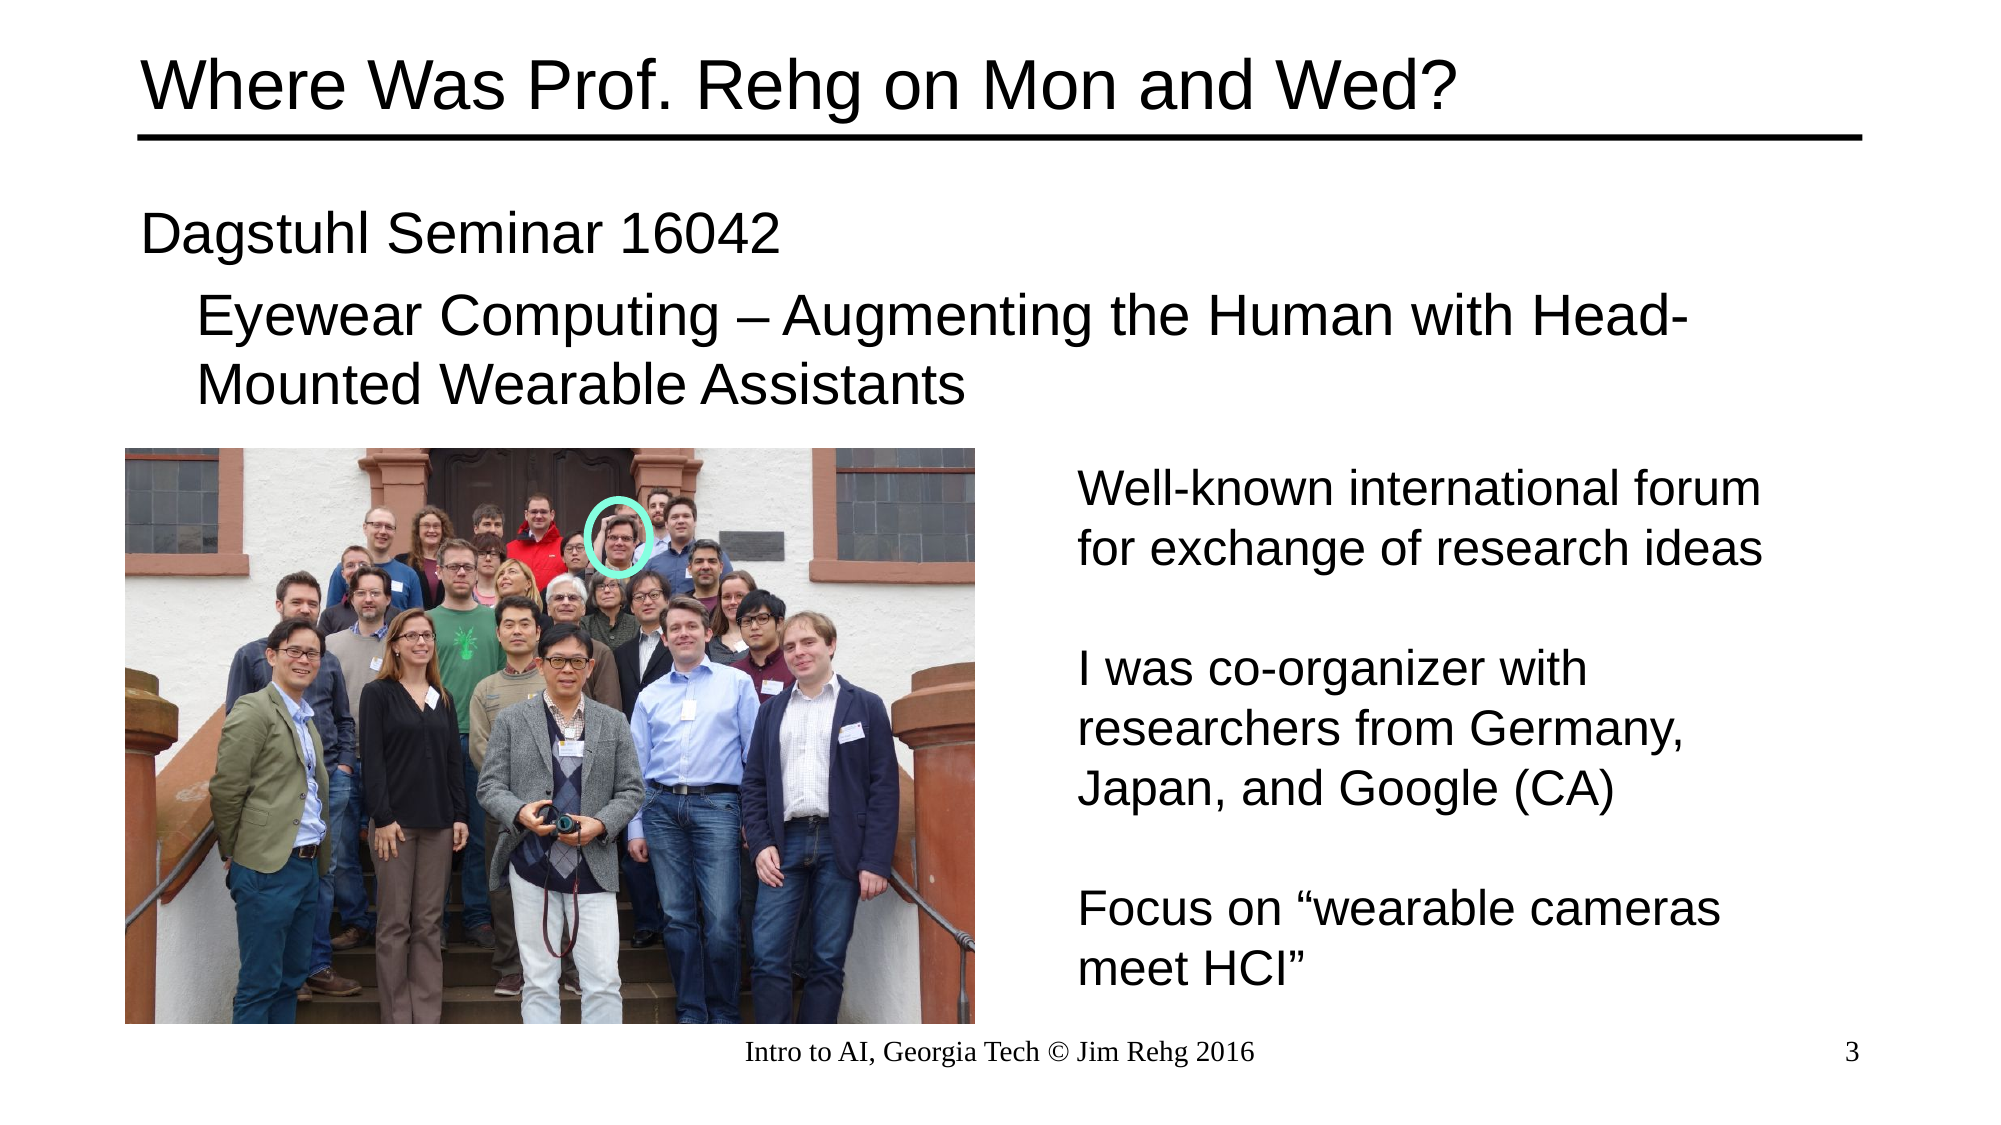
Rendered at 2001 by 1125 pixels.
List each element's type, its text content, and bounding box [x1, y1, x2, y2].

picture [124, 447, 976, 1024]
slide_number 3 [1433, 1024, 1876, 1101]
list Dagstuhl Seminar 16042 Eyewear Computing – Augmenting the Human with Head-Mounted Wearable Assistants [125, 187, 1875, 1013]
title Where Was Prof. Rehg on Mon and Wed? [125, 12, 1875, 150]
text_box Well-known international forum for exchange of research ideas I was co-organizer with researchers from Germany, Japan, and Google (CA) Focus on “wearable cameras meet HCI” [1062, 447, 1833, 1003]
footer Intro to AI, Georgia Tech © Jim Rehg 2016 [683, 1024, 1317, 1101]
